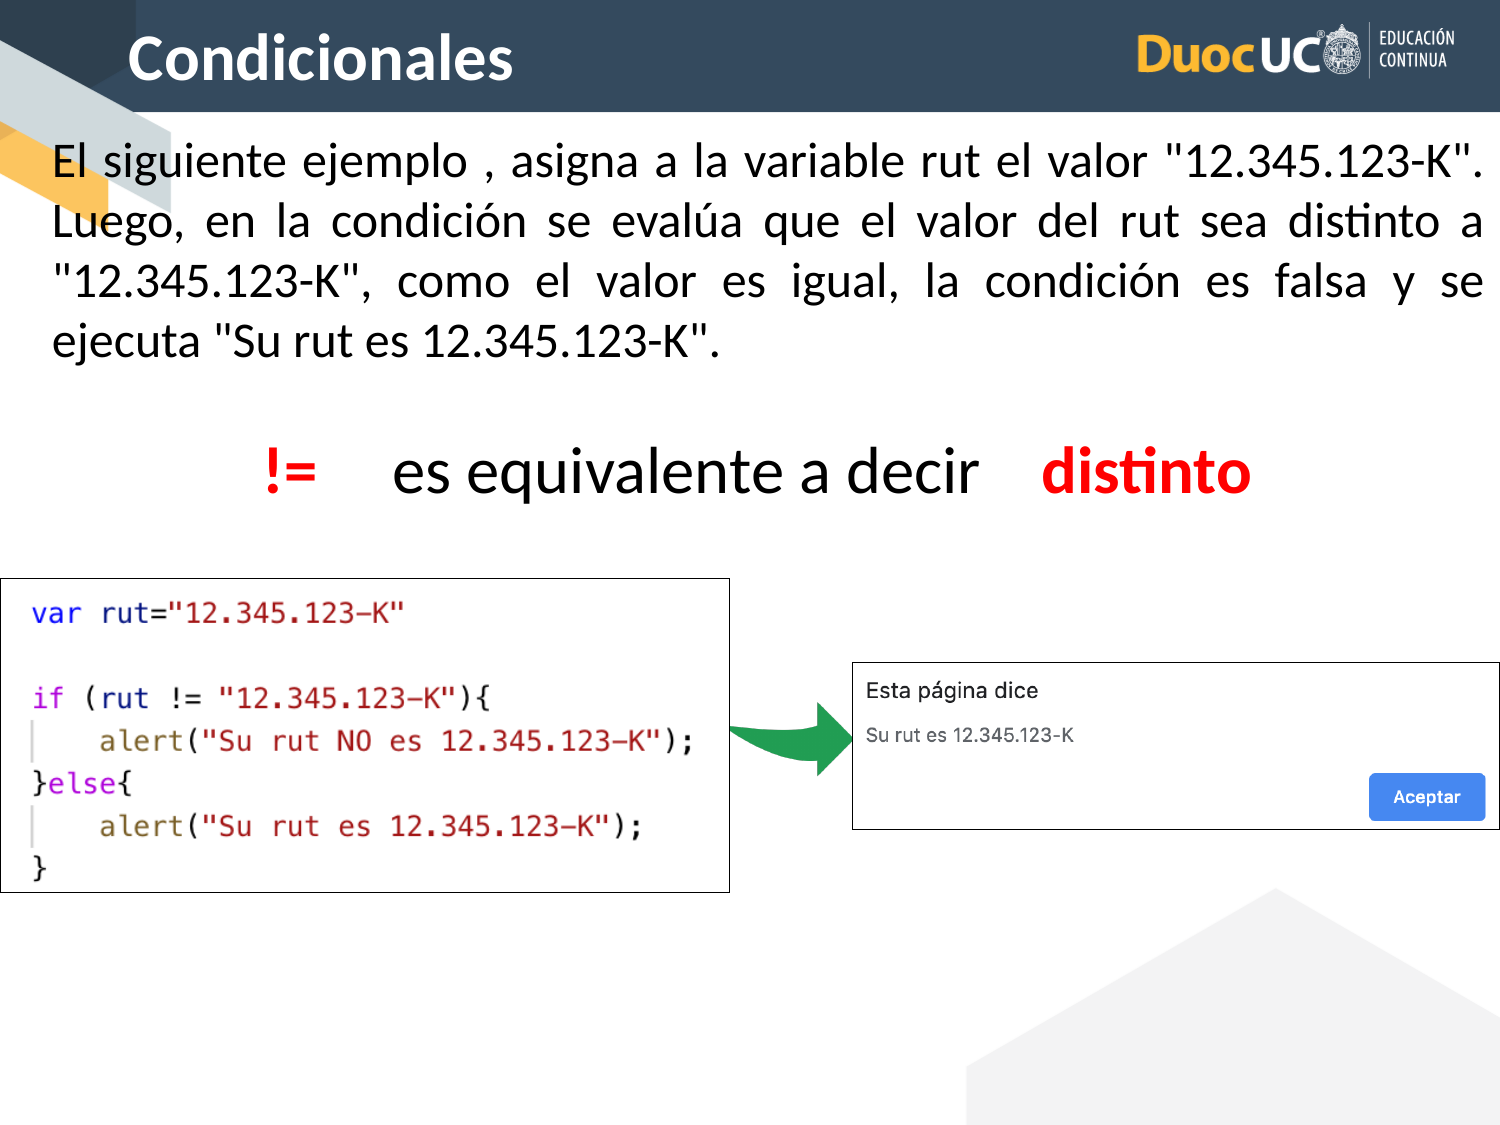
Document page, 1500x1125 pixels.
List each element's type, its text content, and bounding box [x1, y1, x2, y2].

text_box != es equivalente a decir distinto [0, 419, 1500, 515]
picture [0, 515, 1500, 1125]
text_box El siguiente ejemplo , asigna a la variable rut el valor "12.345.123-K". Luego, en la condición se evalúa que el valor del rut sea distinto a "12.345.123-K", como el valor es igual, la condición es falsa y se ejecuta "Su rut es 12.345.123-K". [37, 119, 1500, 375]
text_box Condicionales [114, 6, 563, 102]
picture [0, 0, 1500, 419]
